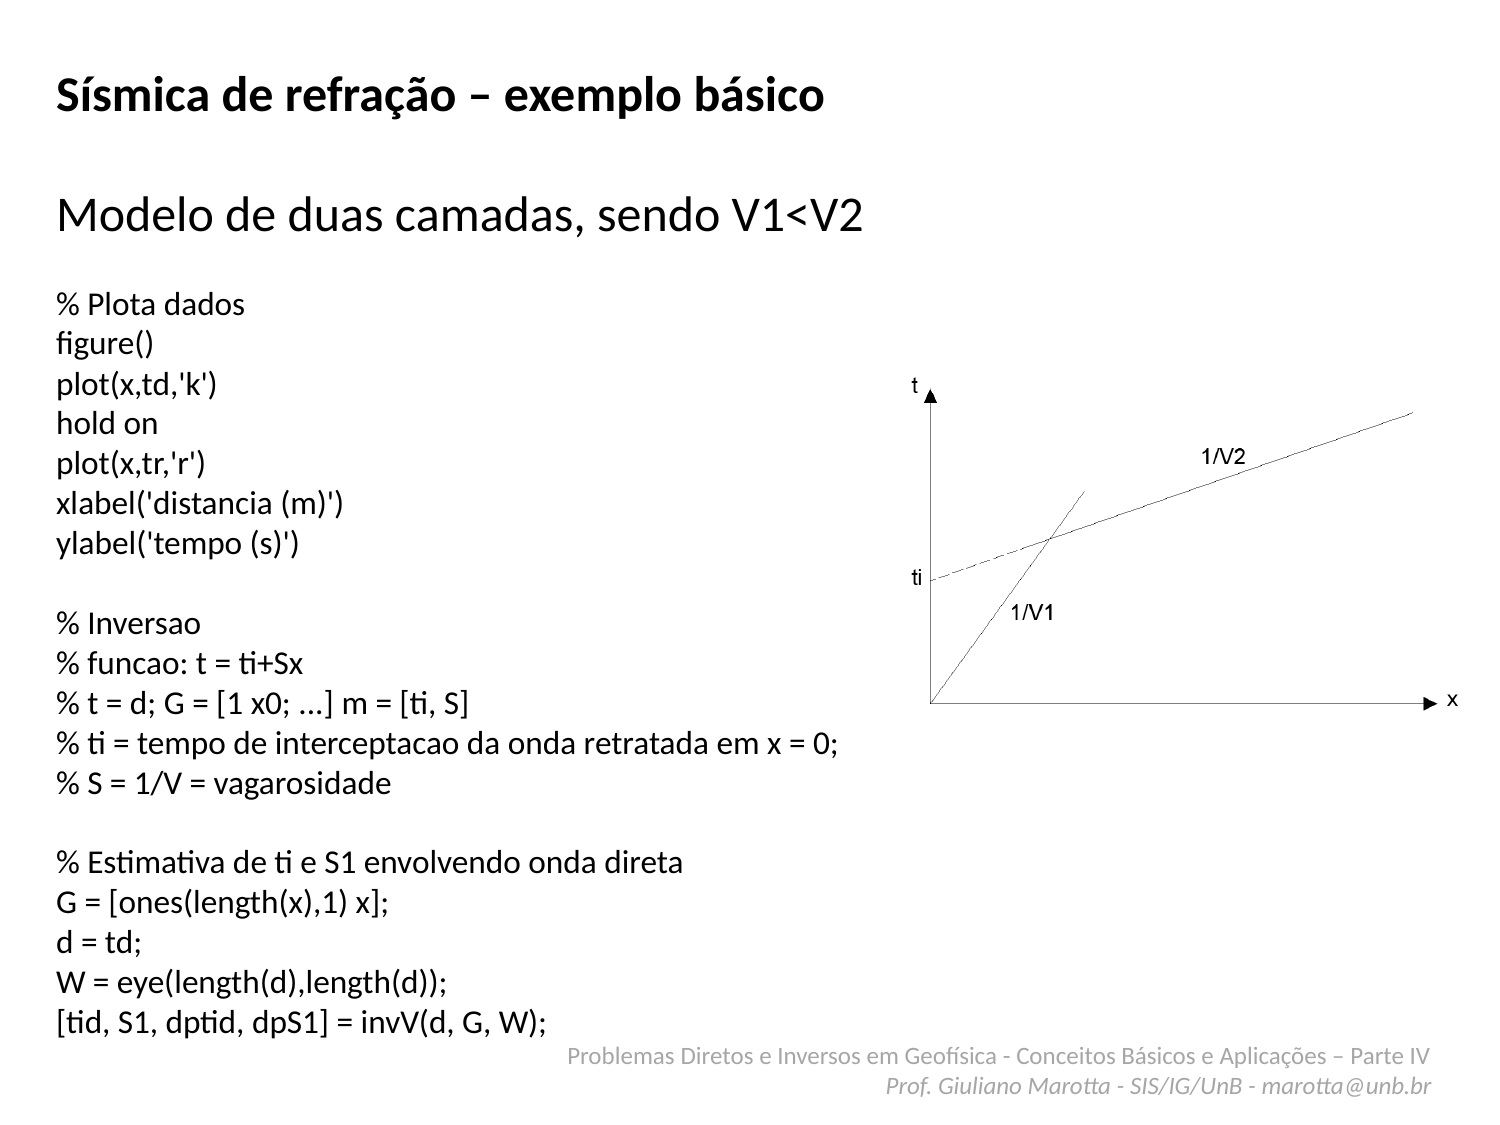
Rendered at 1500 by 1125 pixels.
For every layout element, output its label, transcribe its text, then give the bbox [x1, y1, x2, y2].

text_box Problemas Diretos e Inversos em Geofísica - Conceitos Básicos e Aplicações – Parte IV Prof. Giuliano Marotta - SIS/IG/UnB - marotta@unb.br [41, 1031, 1447, 1107]
picture [903, 373, 1472, 717]
text_box Sísmica de refração – exemplo básico Modelo de duas camadas, sendo V1<V2 % Plota dados figure() plot(x,td,'k') hold on plot(x,tr,'r') xlabel('distancia (m)') ylabel('tempo (s)') % Inversao % funcao: t = ti+Sx % t = d; G = [1 x0; ...] m = [ti, S] % ti = tempo de interceptacao da onda retratada em x = 0; % S = 1/V = vagarosidade % Estimativa de ti e S1 envolvendo onda direta G = [ones(length(x),1) x]; d = td; W = eye(length(d),length(d)); [tid, S1, dptid, dpS1] = invV(d, G, W); [41, 54, 1447, 1031]
